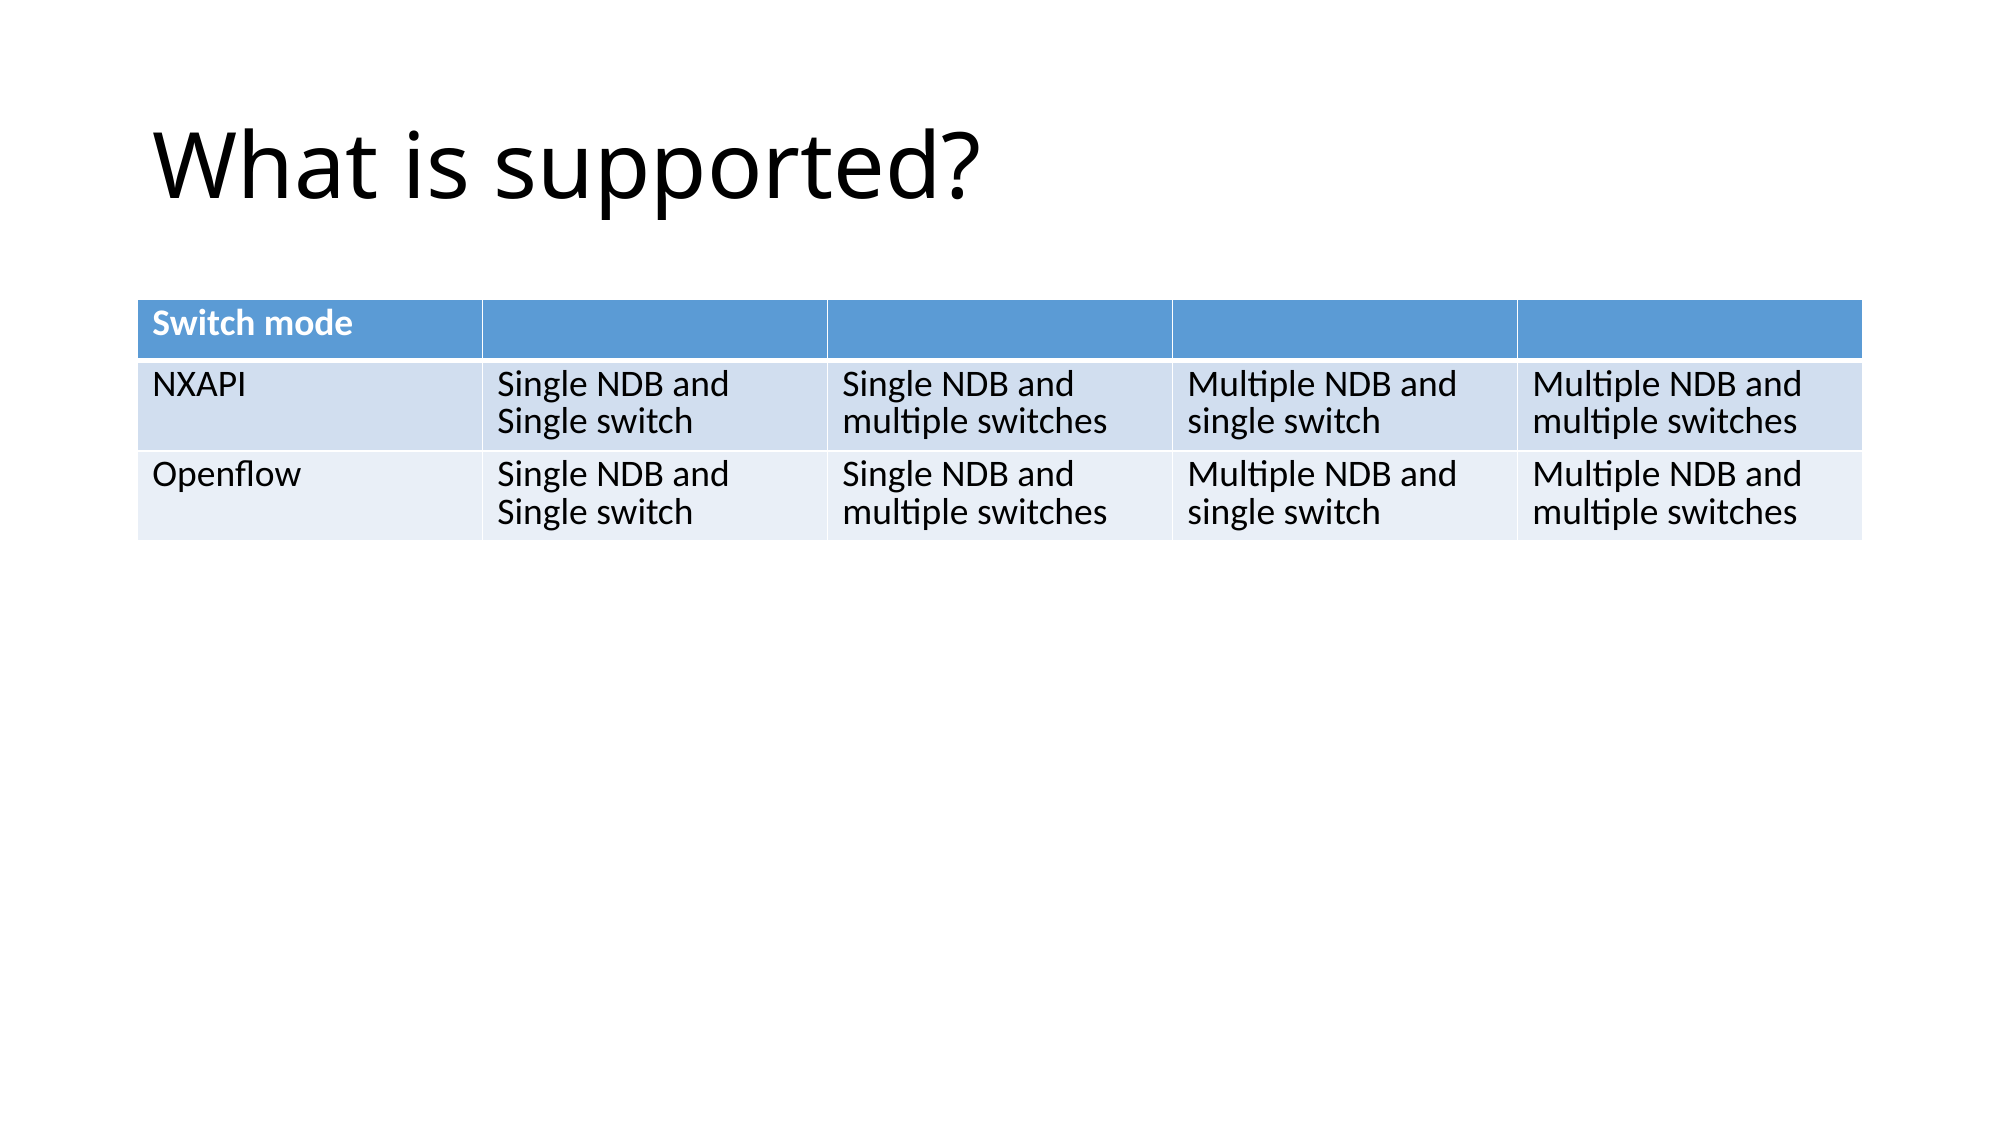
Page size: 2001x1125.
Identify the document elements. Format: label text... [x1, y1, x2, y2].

table_cell Multiple NDB and multiple switches [1518, 363, 1862, 450]
title What is supported? [137, 59, 1863, 278]
table_cell Multiple NDB and single switch [1173, 452, 1517, 540]
table_cell Openflow [138, 452, 482, 540]
table_cell Single NDB and multiple switches [828, 452, 1172, 540]
table_header [483, 300, 827, 358]
table_cell Single NDB and Single switch [483, 452, 827, 540]
table_cell Single NDB and Single switch [483, 363, 827, 450]
table_cell Single NDB and multiple switches [828, 363, 1172, 450]
table_cell Multiple NDB and single switch [1173, 363, 1517, 450]
table_header Switch mode [138, 300, 482, 358]
table_cell NXAPI [138, 363, 482, 450]
table_header [828, 300, 1172, 358]
table_header [1173, 300, 1517, 358]
table_cell Multiple NDB and multiple switches [1518, 452, 1862, 540]
table_header [1518, 300, 1862, 358]
